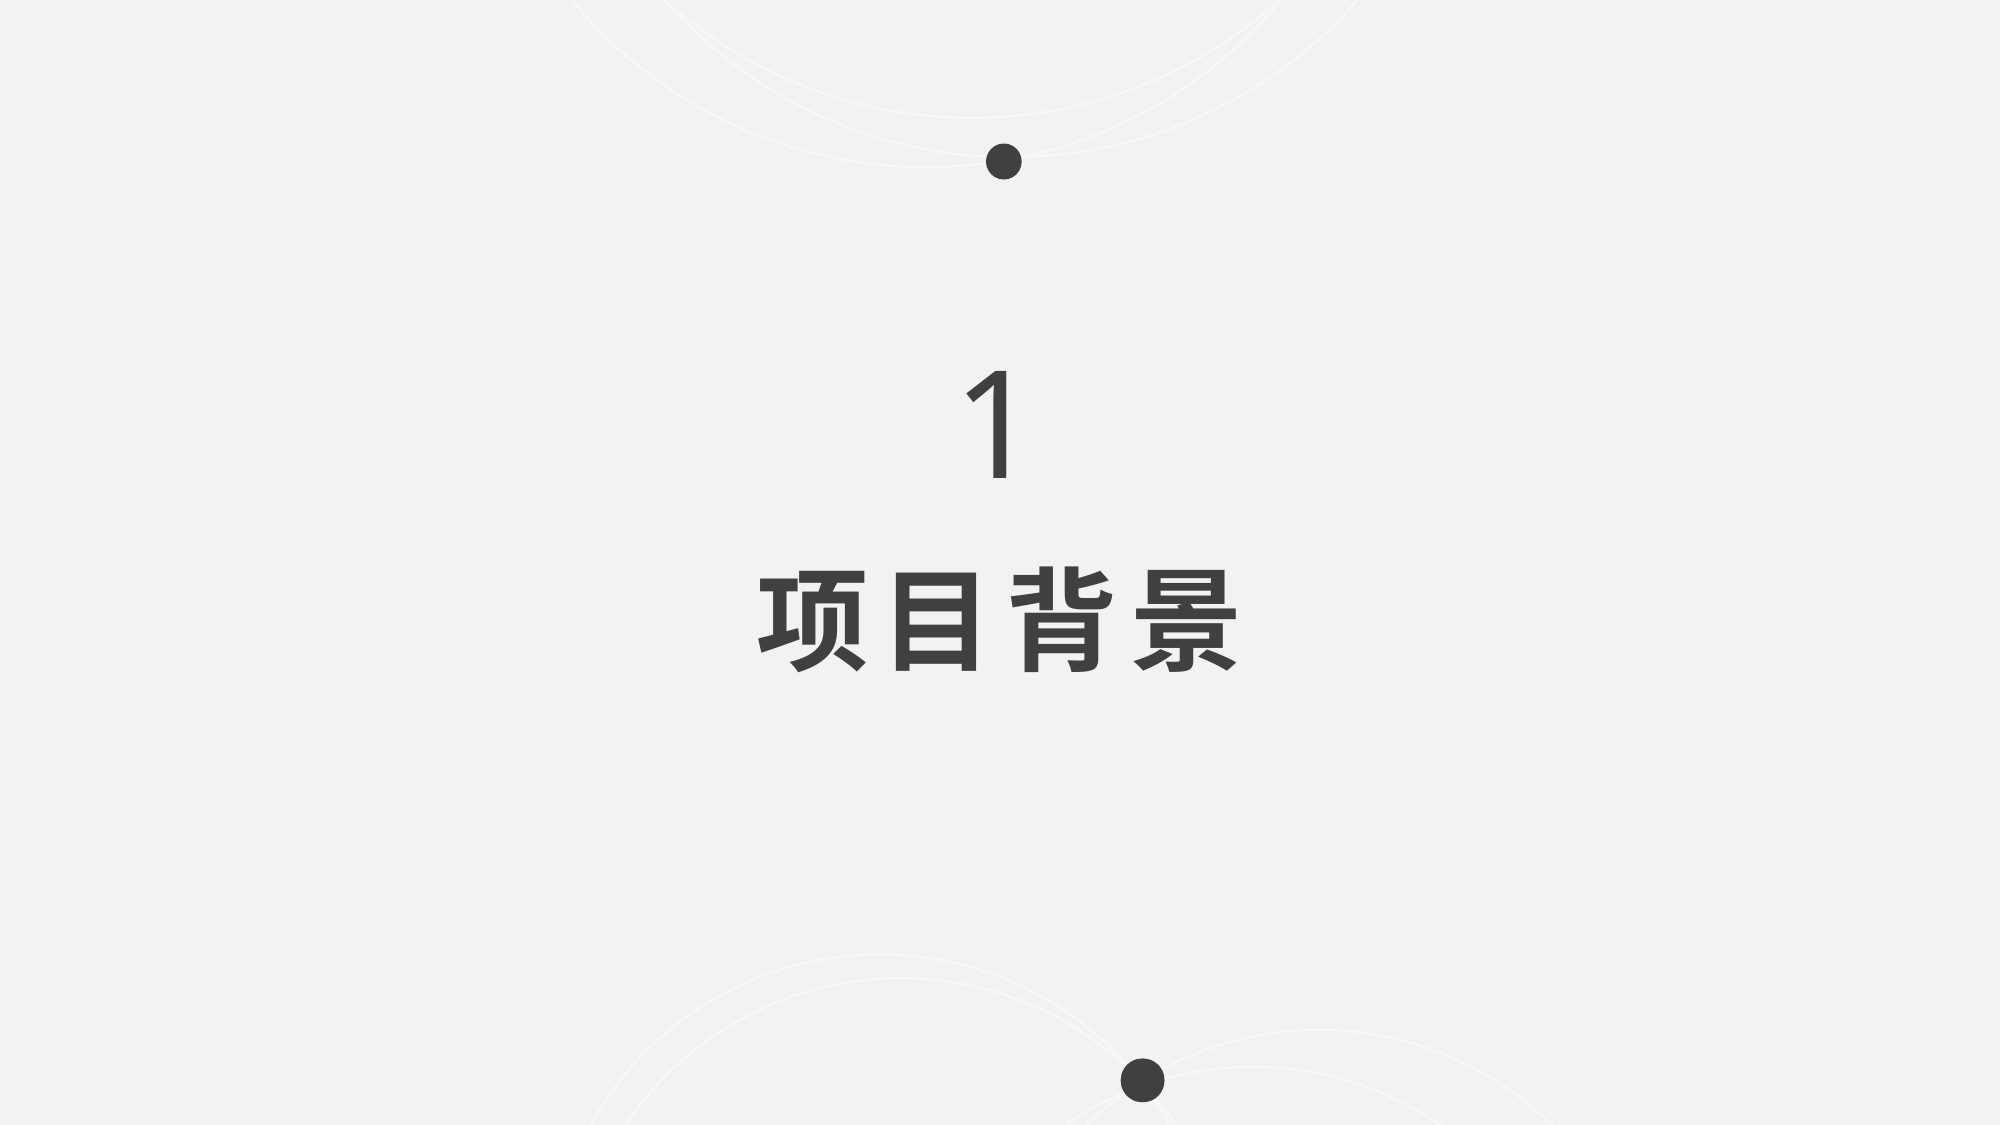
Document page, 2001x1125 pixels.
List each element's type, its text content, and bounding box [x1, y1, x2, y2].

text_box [921, 1029, 1651, 1125]
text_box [466, 0, 1471, 168]
text_box 项目背景 [721, 528, 1279, 708]
text_box [986, 168, 1022, 181]
text_box 1 [933, 263, 1075, 528]
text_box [551, 952, 1229, 1125]
